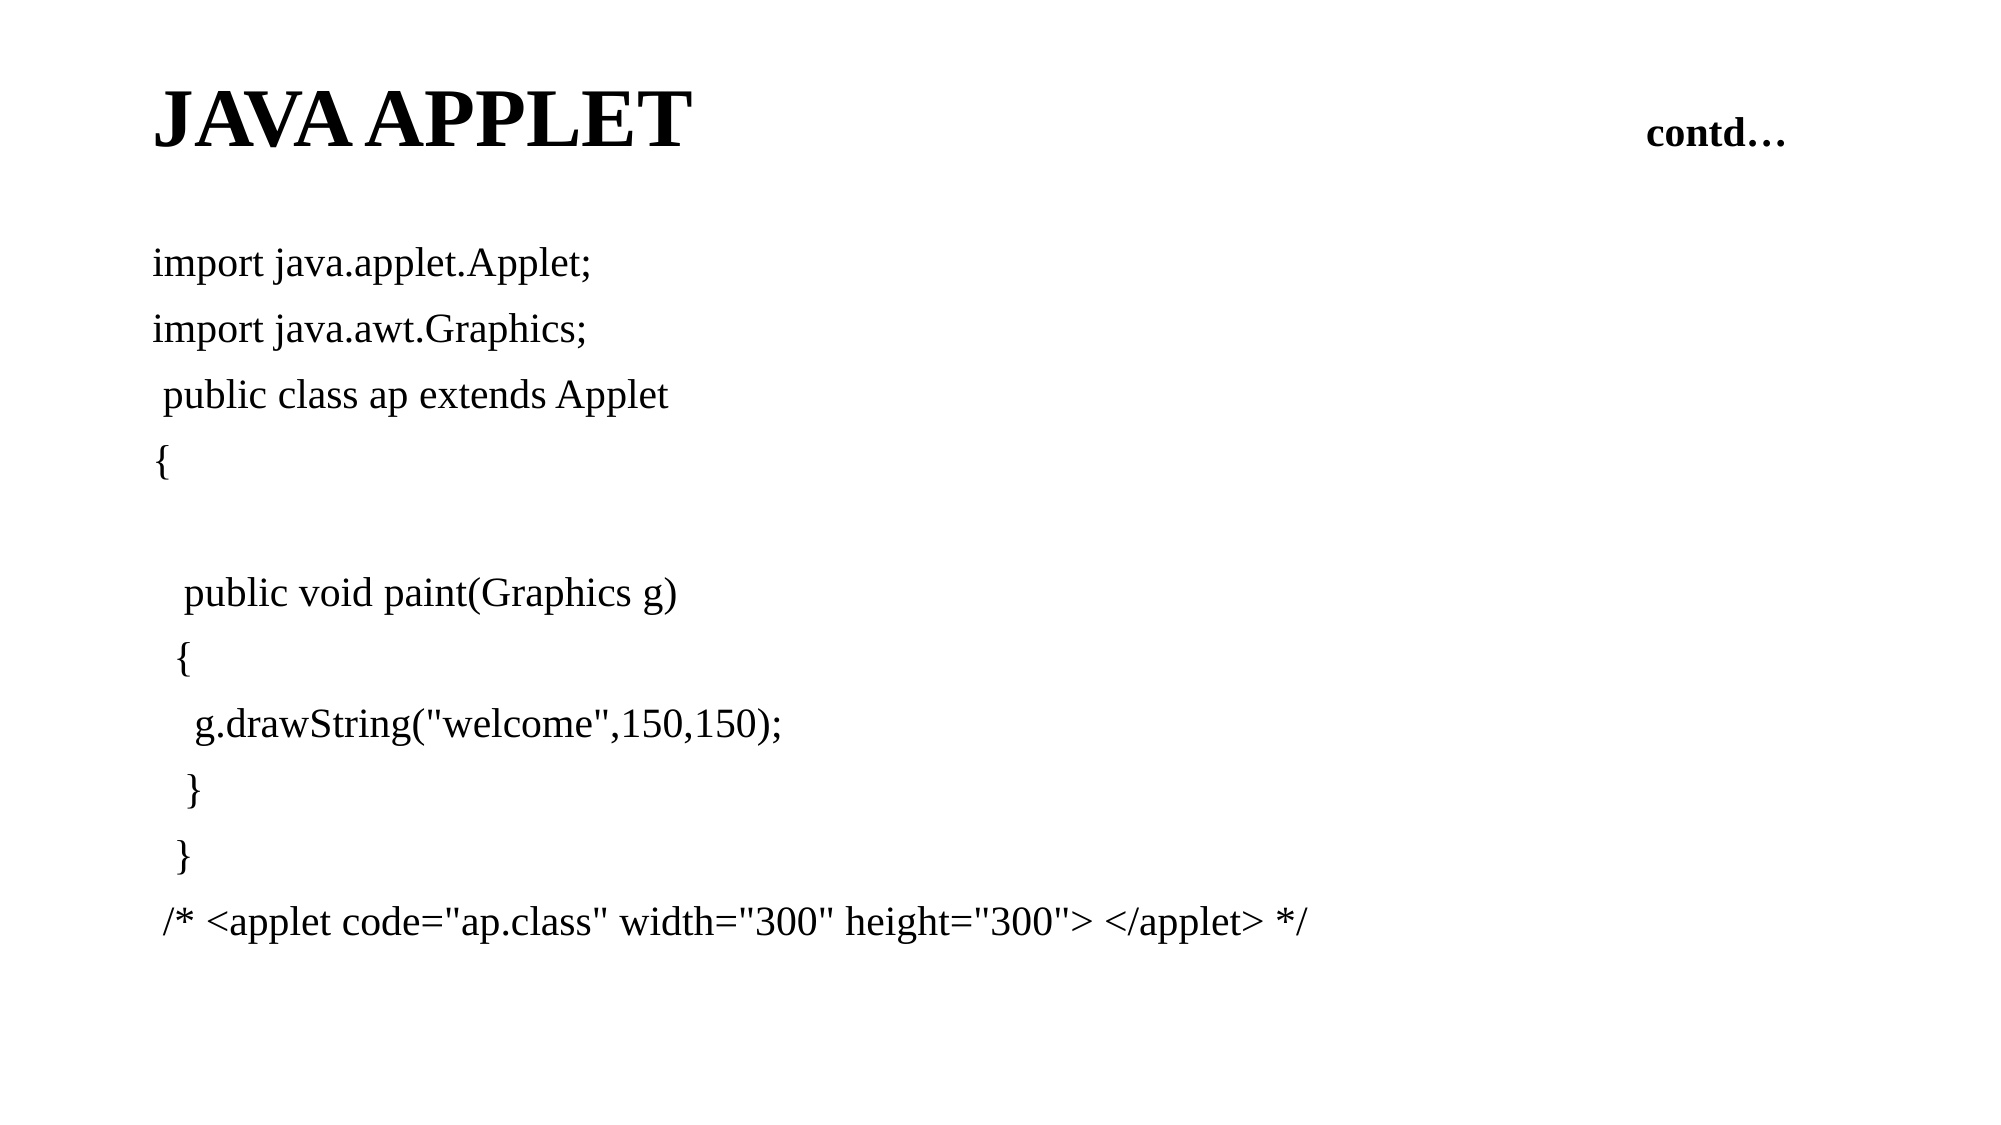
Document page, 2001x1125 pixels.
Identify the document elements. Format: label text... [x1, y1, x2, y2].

list import java.applet.Applet; import java.awt.Graphics; public class ap extends Applet { public void paint(Graphics g) { g.drawString("welcome",150,150); } } /* <applet code="ap.class" width="300" height="300"> </applet> */ [137, 162, 1863, 1066]
title JAVA APPLET contd… [137, 59, 1863, 162]
